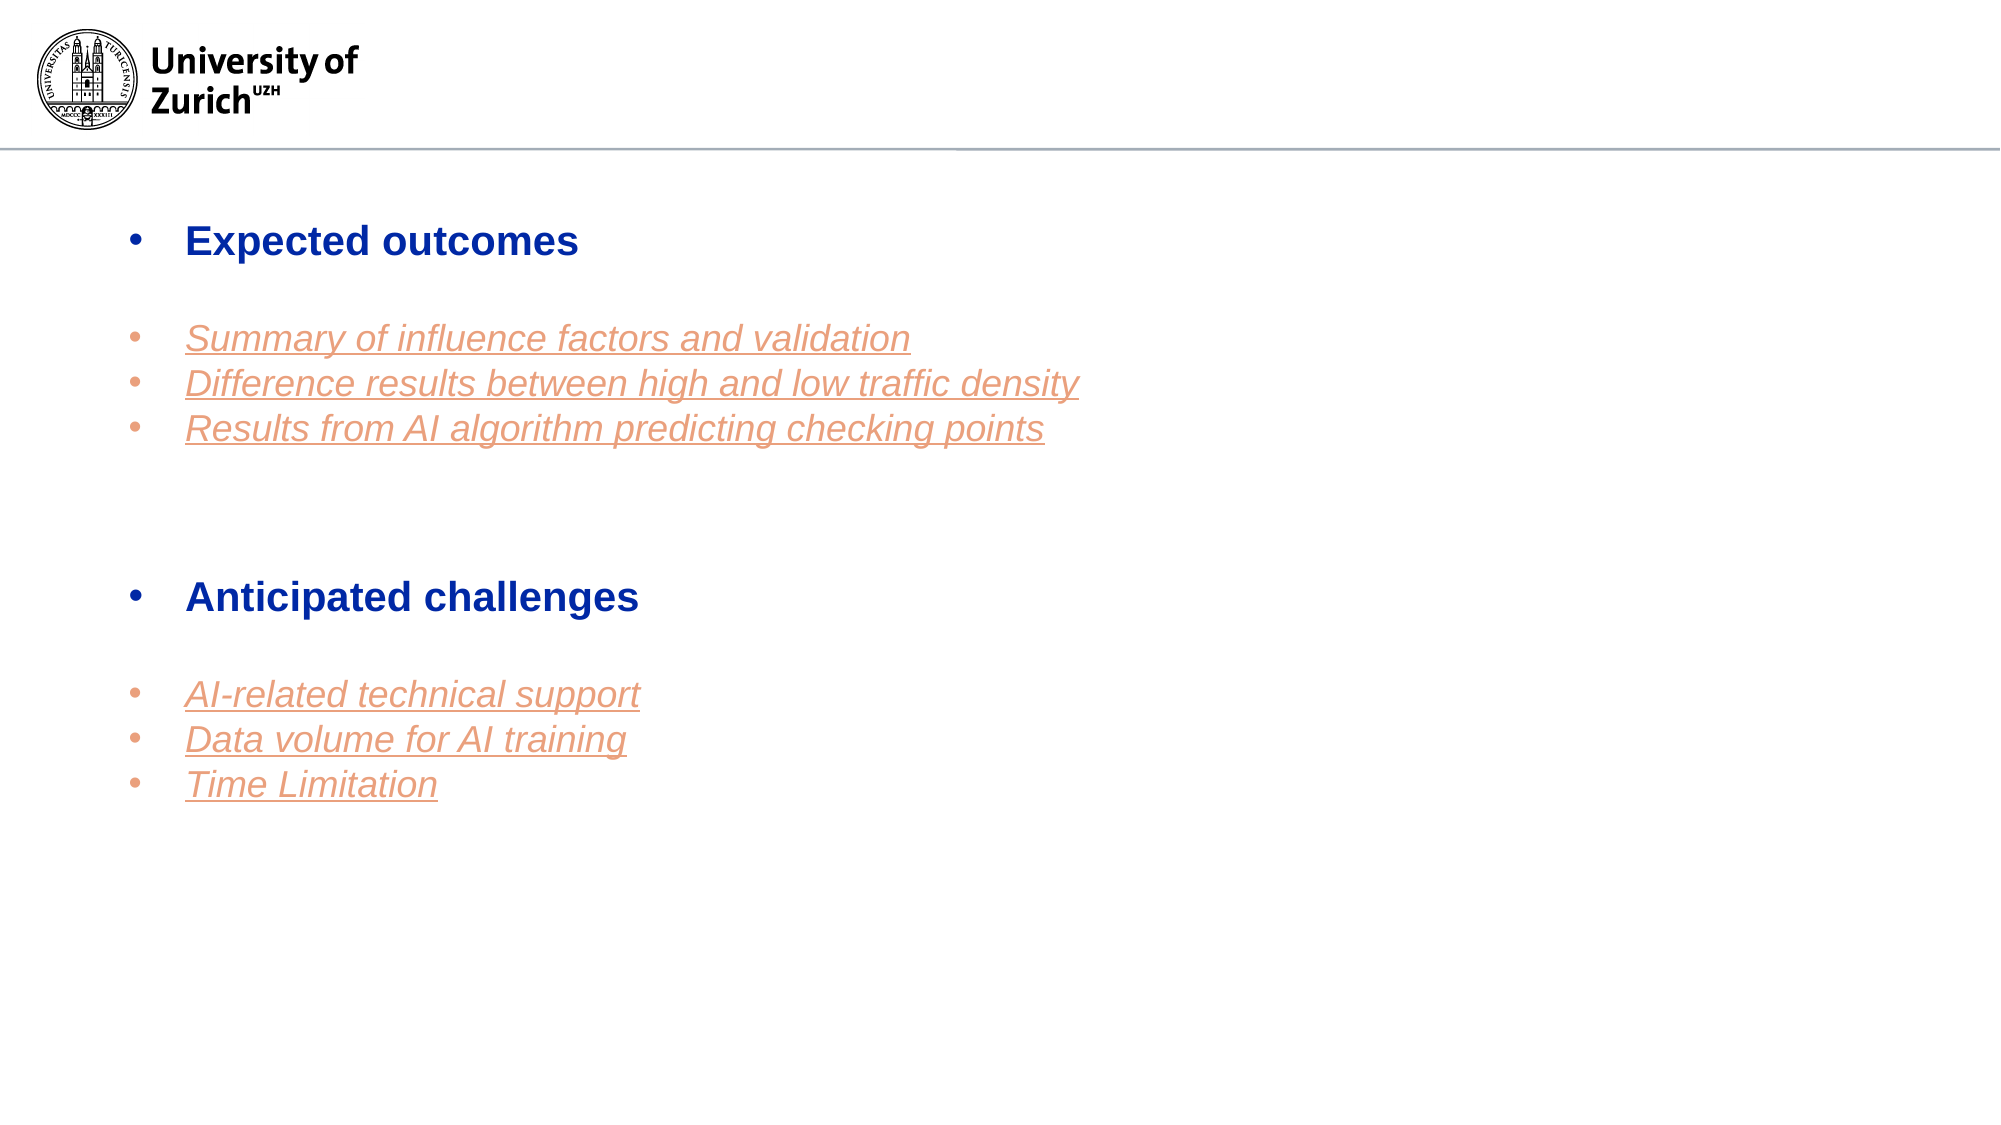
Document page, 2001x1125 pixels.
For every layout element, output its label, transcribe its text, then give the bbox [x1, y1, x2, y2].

picture [31, 23, 365, 136]
text_box Expected outcomes Summary of influence factors and validation Difference results between high and low traffic density Results from AI algorithm predicting checking points [113, 206, 1842, 507]
text_box Anticipated challenges AI-related technical support Data volume for AI training Time Limitation [113, 562, 1842, 863]
